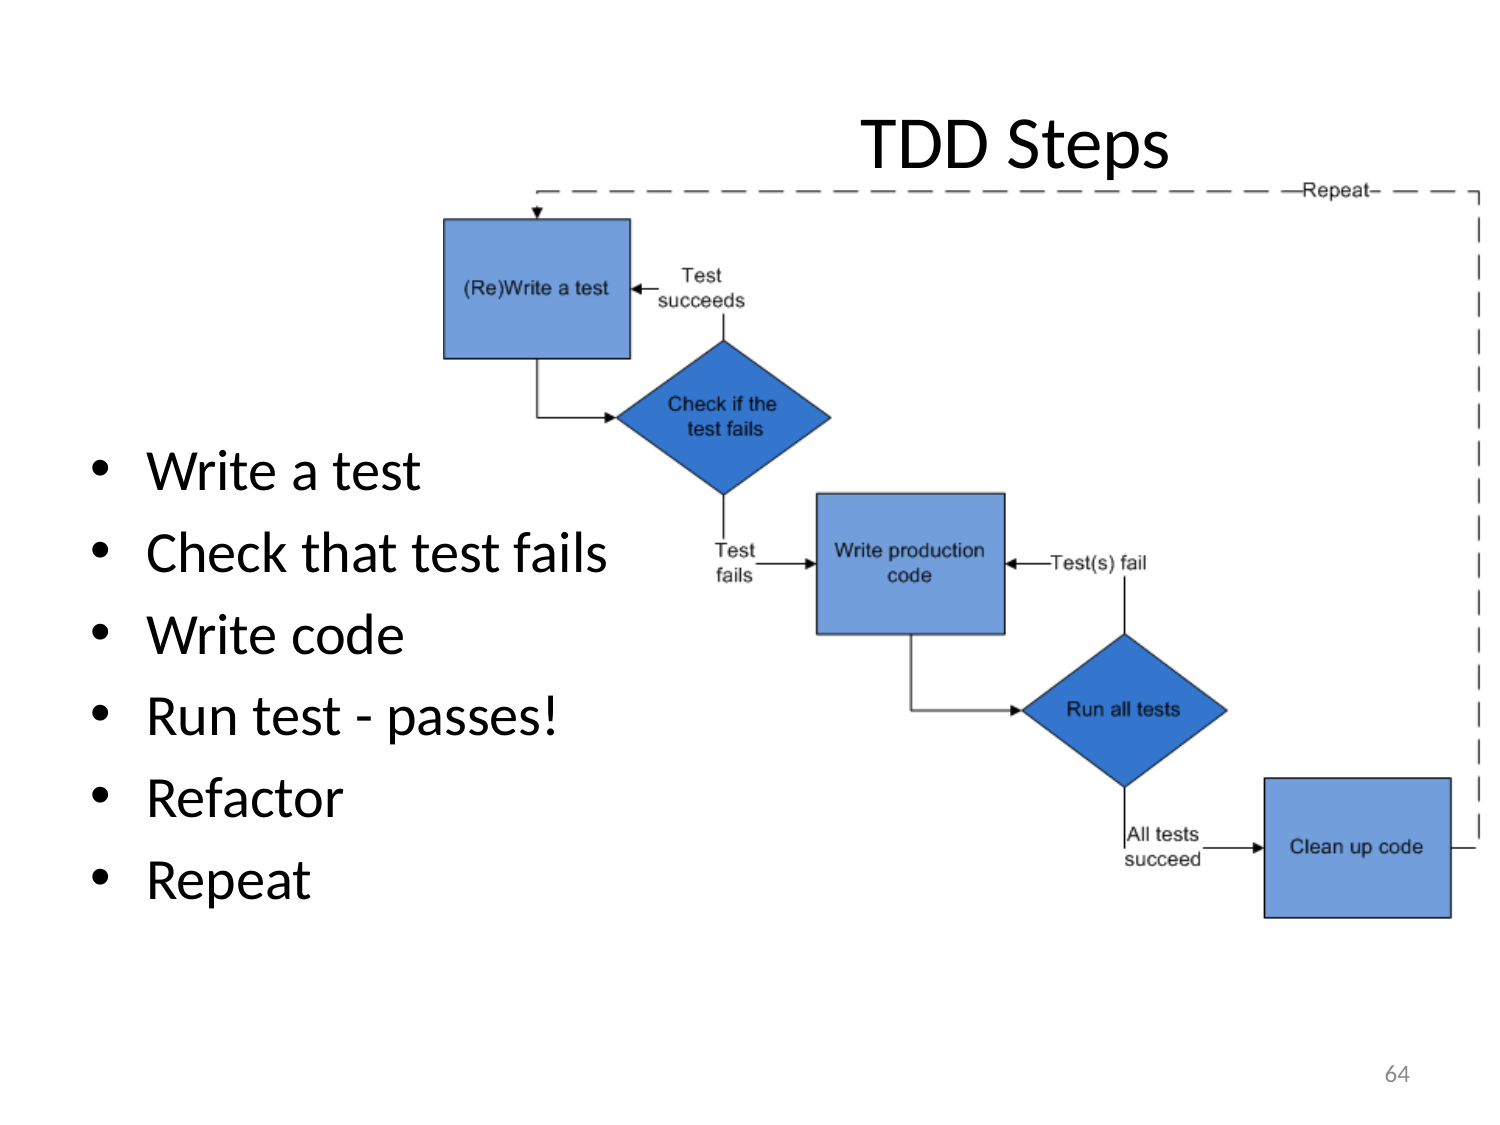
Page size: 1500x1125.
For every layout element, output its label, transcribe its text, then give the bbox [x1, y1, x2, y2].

list Write a test Check that test fails Write code Run test - passes! Refactor Repeat [75, 425, 438, 1005]
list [443, 0, 1500, 1125]
